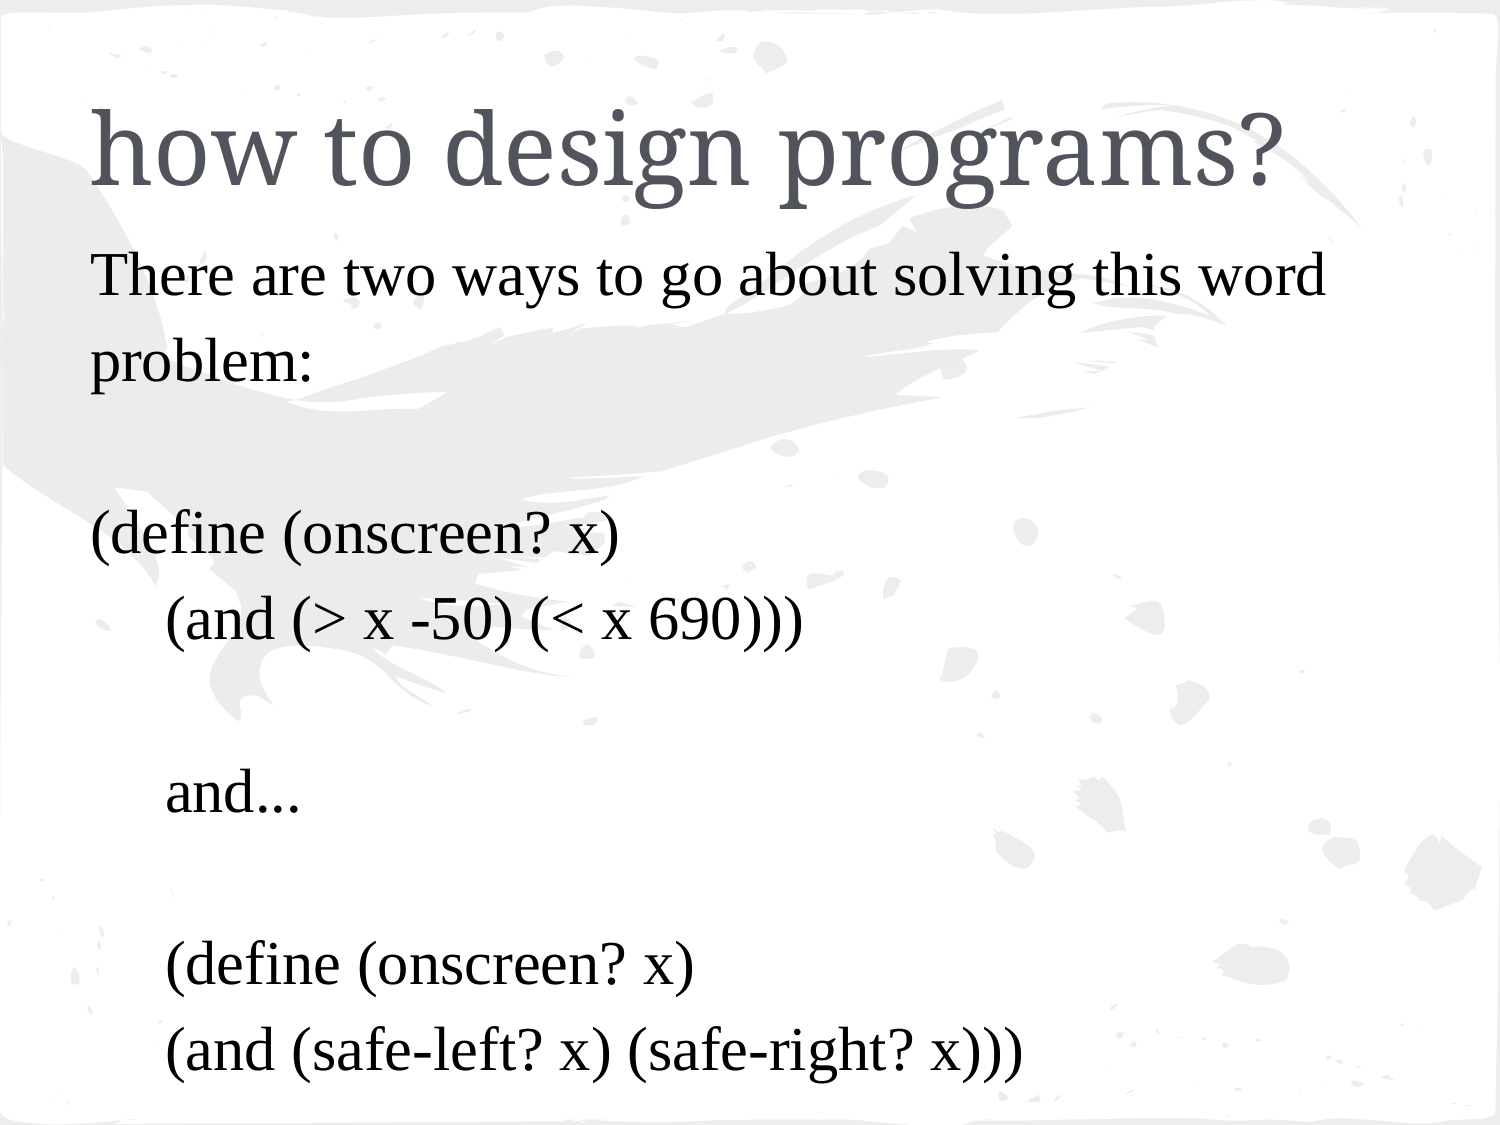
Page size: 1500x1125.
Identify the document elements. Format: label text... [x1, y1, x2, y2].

title how to design programs? [75, 31, 1425, 206]
list There are two ways to go about solving this word problem: (define (onscreen? x) (and (> x -50) (< x 690))) and... (define (onscreen? x) (and (safe-left? x) (safe-right? x))) [75, 206, 1425, 1106]
